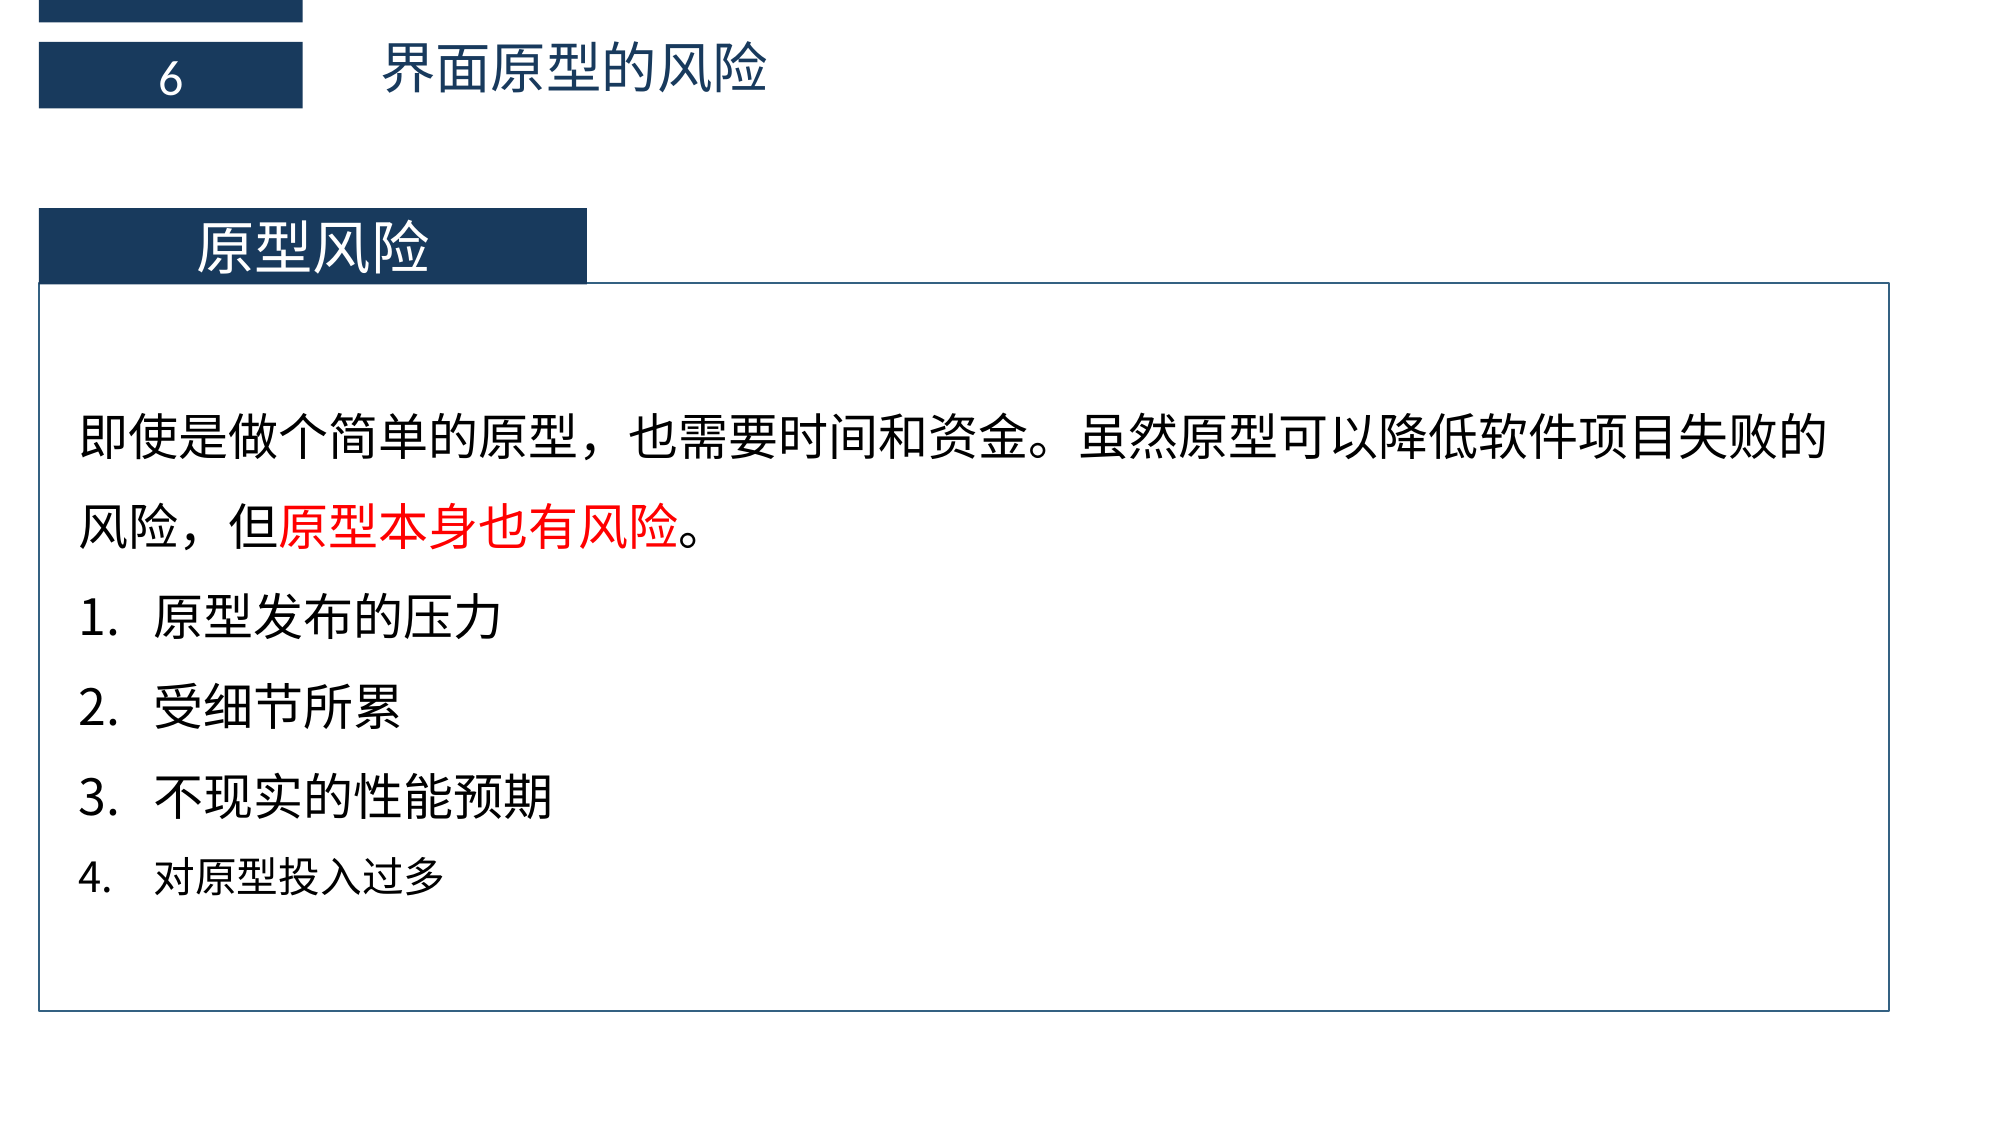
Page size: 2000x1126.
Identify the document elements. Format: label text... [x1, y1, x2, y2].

text_box [366, 22, 1360, 105]
text_box 6 [37, 40, 305, 111]
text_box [38, 207, 1890, 1012]
text_box 界面原型的风险 [365, 26, 1359, 108]
text_box [37, 0, 305, 24]
